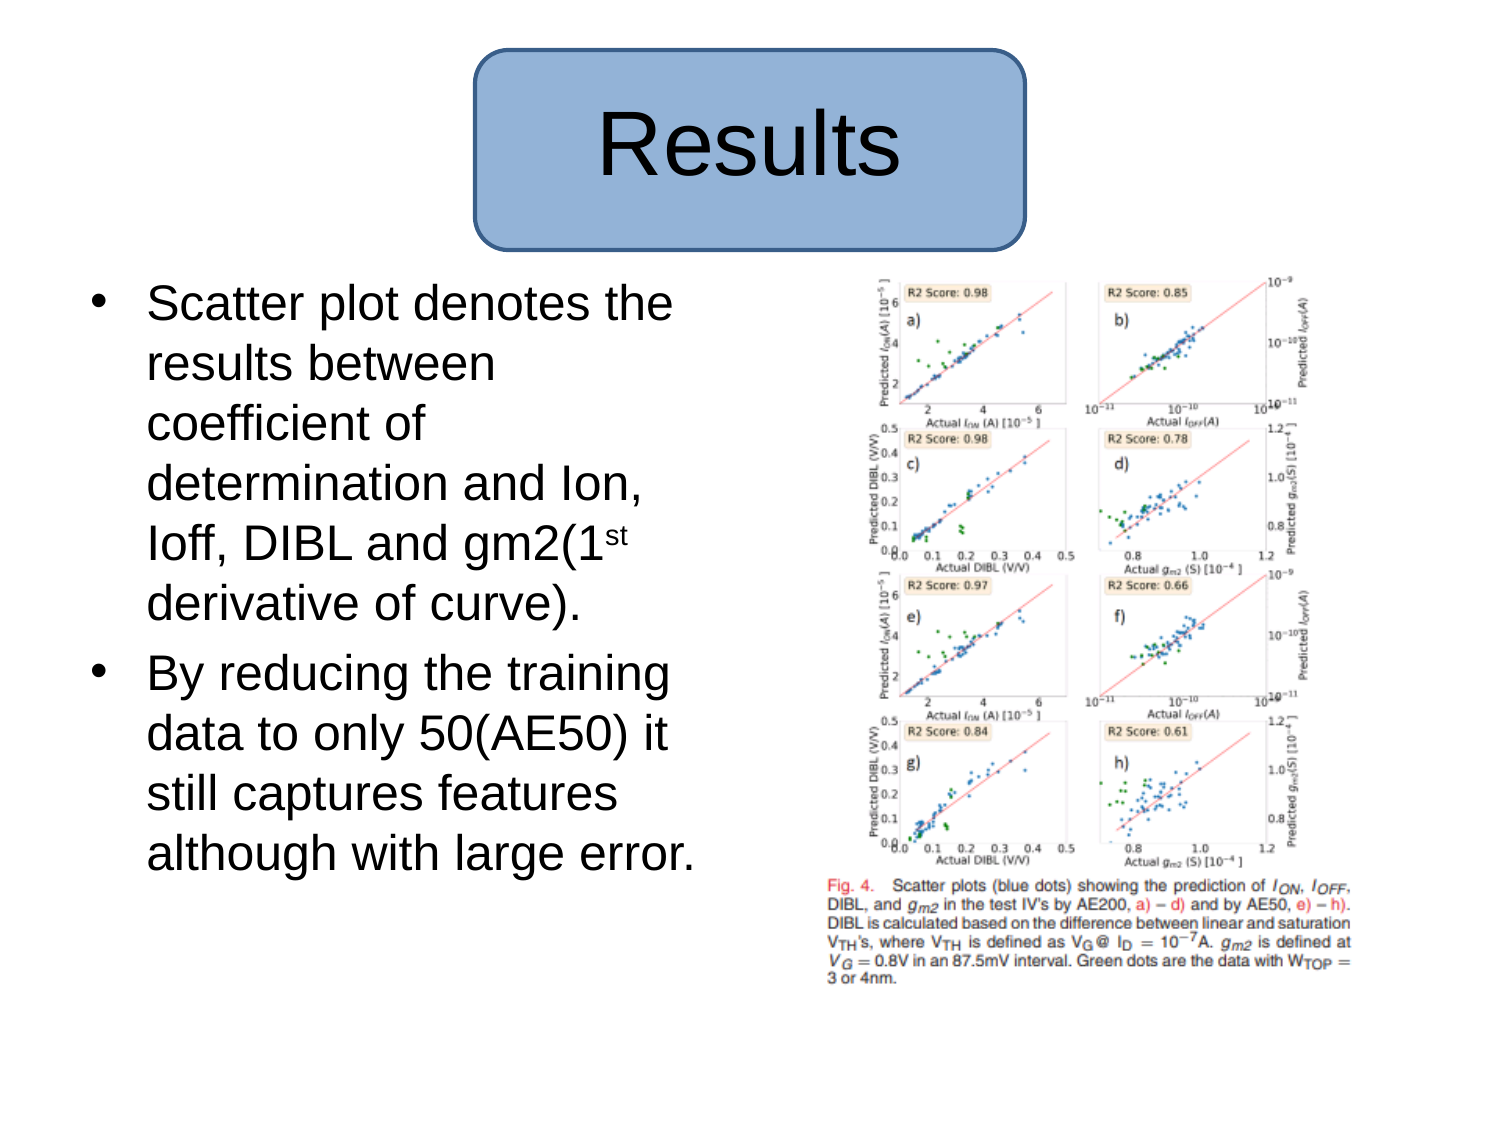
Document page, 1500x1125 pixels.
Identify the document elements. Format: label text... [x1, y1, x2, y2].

list Scatter plot denotes the results between coefficient of determination and Ion, Ioff, DIBL and gm2(1st derivative of curve). By reducing the training data to only 50(AE50) it still captures features although with large error. [75, 262, 738, 1005]
text_box [479, 233, 1021, 251]
title Results [75, 45, 1425, 233]
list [826, 267, 1362, 1001]
